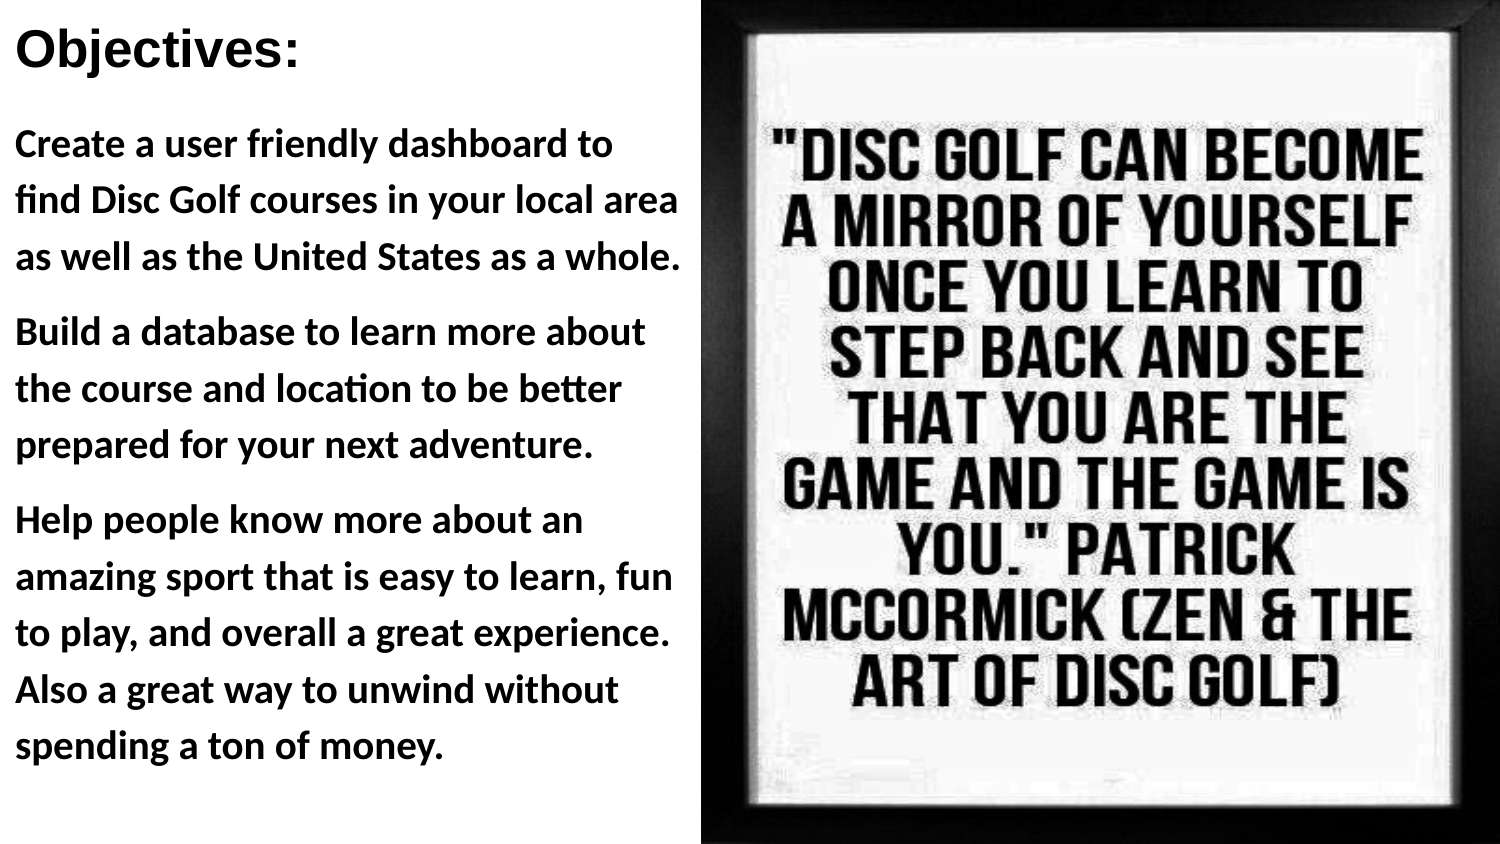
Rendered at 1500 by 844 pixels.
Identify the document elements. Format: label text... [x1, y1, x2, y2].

picture [701, 0, 1500, 844]
list Create a user friendly dashboard to find Disc Golf courses in your local area as well as the United States as a whole. Build a database to learn more about the course and location to be better prepared for your next adventure. Help people know more about an amazing sport that is easy to learn, fun to play, and overall a great experience. Also a great way to unwind without spending a ton of money. [0, 93, 696, 844]
title Objectives: [0, 0, 699, 93]
